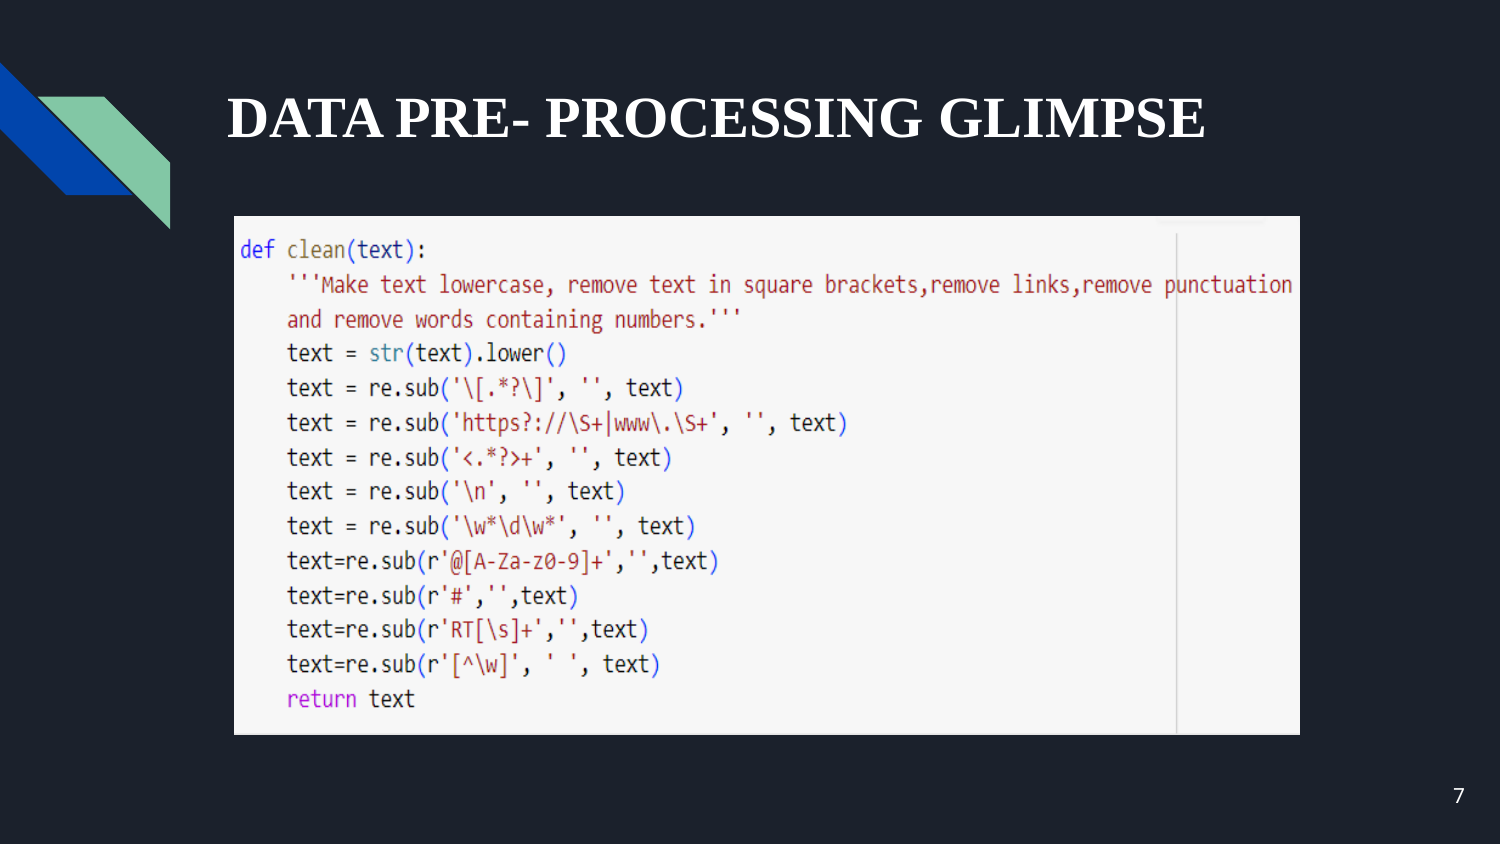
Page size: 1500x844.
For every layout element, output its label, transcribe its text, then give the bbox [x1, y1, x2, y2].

slide_number ‹#› [1389, 764, 1480, 830]
title DATA PRE- PROCESSING GLIMPSE [212, 64, 1368, 215]
picture [234, 216, 1300, 735]
